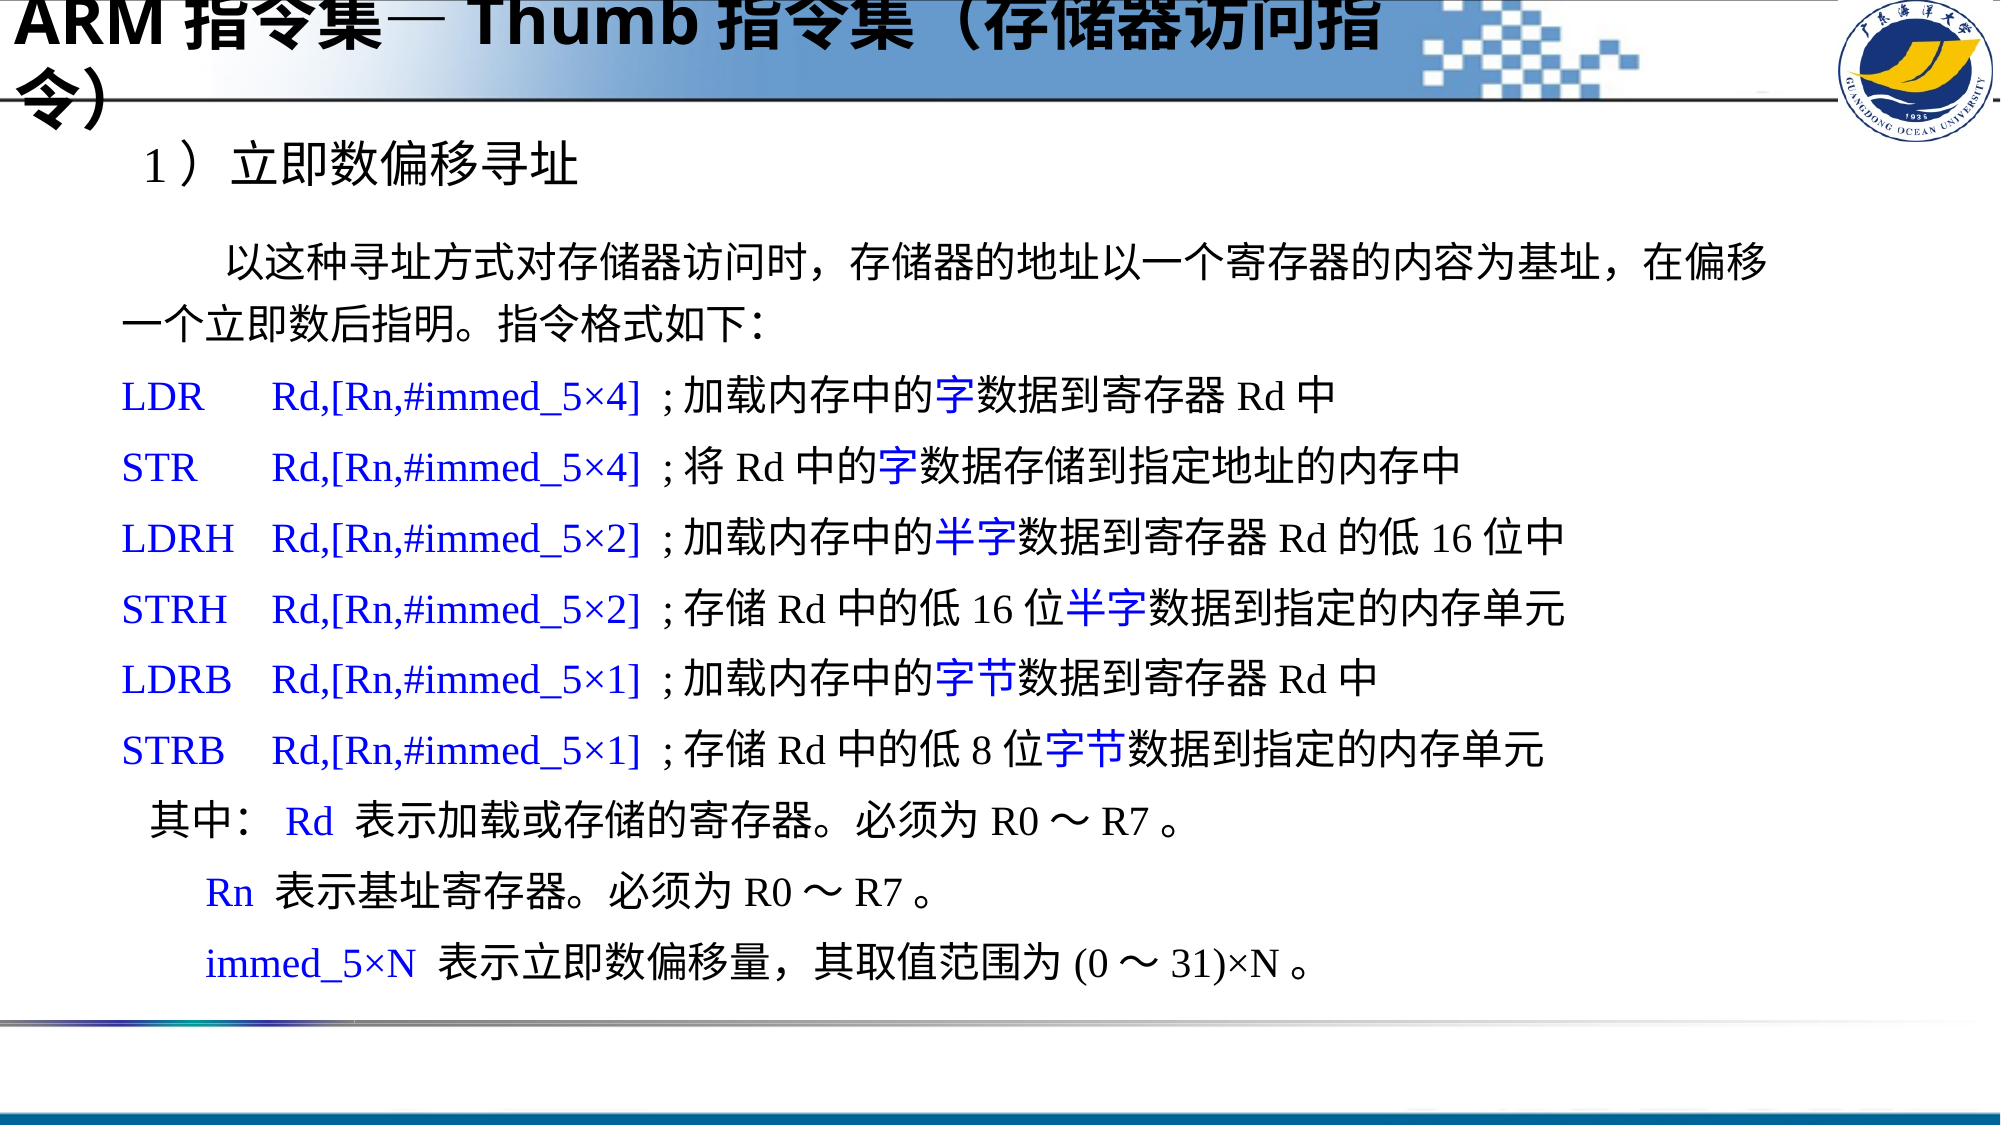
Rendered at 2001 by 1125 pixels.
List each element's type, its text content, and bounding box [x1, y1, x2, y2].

picture [0, 0, 2001, 1115]
text_box ARM指令集—Thumb指令集（存储器访问指令） [0, 3, 1485, 113]
text_box 以这种寻址方式对存储器访问时，存储器的地址以一个寄存器的内容为基址，在偏移一个立即数后指明。指令格式如下： LDR Rd,[Rn,#immed_5×4] ;加载内存中的字数据到寄存器Rd中 STR Rd,[Rn,#immed_5×4] ;将Rd中的字数据存储到指定地址的内存中 LDRH Rd,[Rn,#immed_5×2] ;加载内存中的半字数据到寄存器Rd的低16位中 STRH Rd,[Rn,#immed_5×2] ;存储Rd中的低16位半字数据到指定的内存单元 LDRB Rd,[Rn,#immed_5×1] ;加载内存中的字节数据到寄存器Rd中 STRB Rd,[Rn,#immed_5×1] ;存储Rd中的低8位字节数据到指定的内存单元 其中：Rd 表示加载或存储的寄存器。必须为R0～R7。 Rn 表示基址寄存器。必须为R0～R7。 immed_5×N 表示立即数偏移量，其取值范围为(0～31)×N。 [106, 208, 1808, 994]
title [1485, 4, 1808, 99]
text_box 1）立即数偏移寻址 [90, 125, 632, 208]
